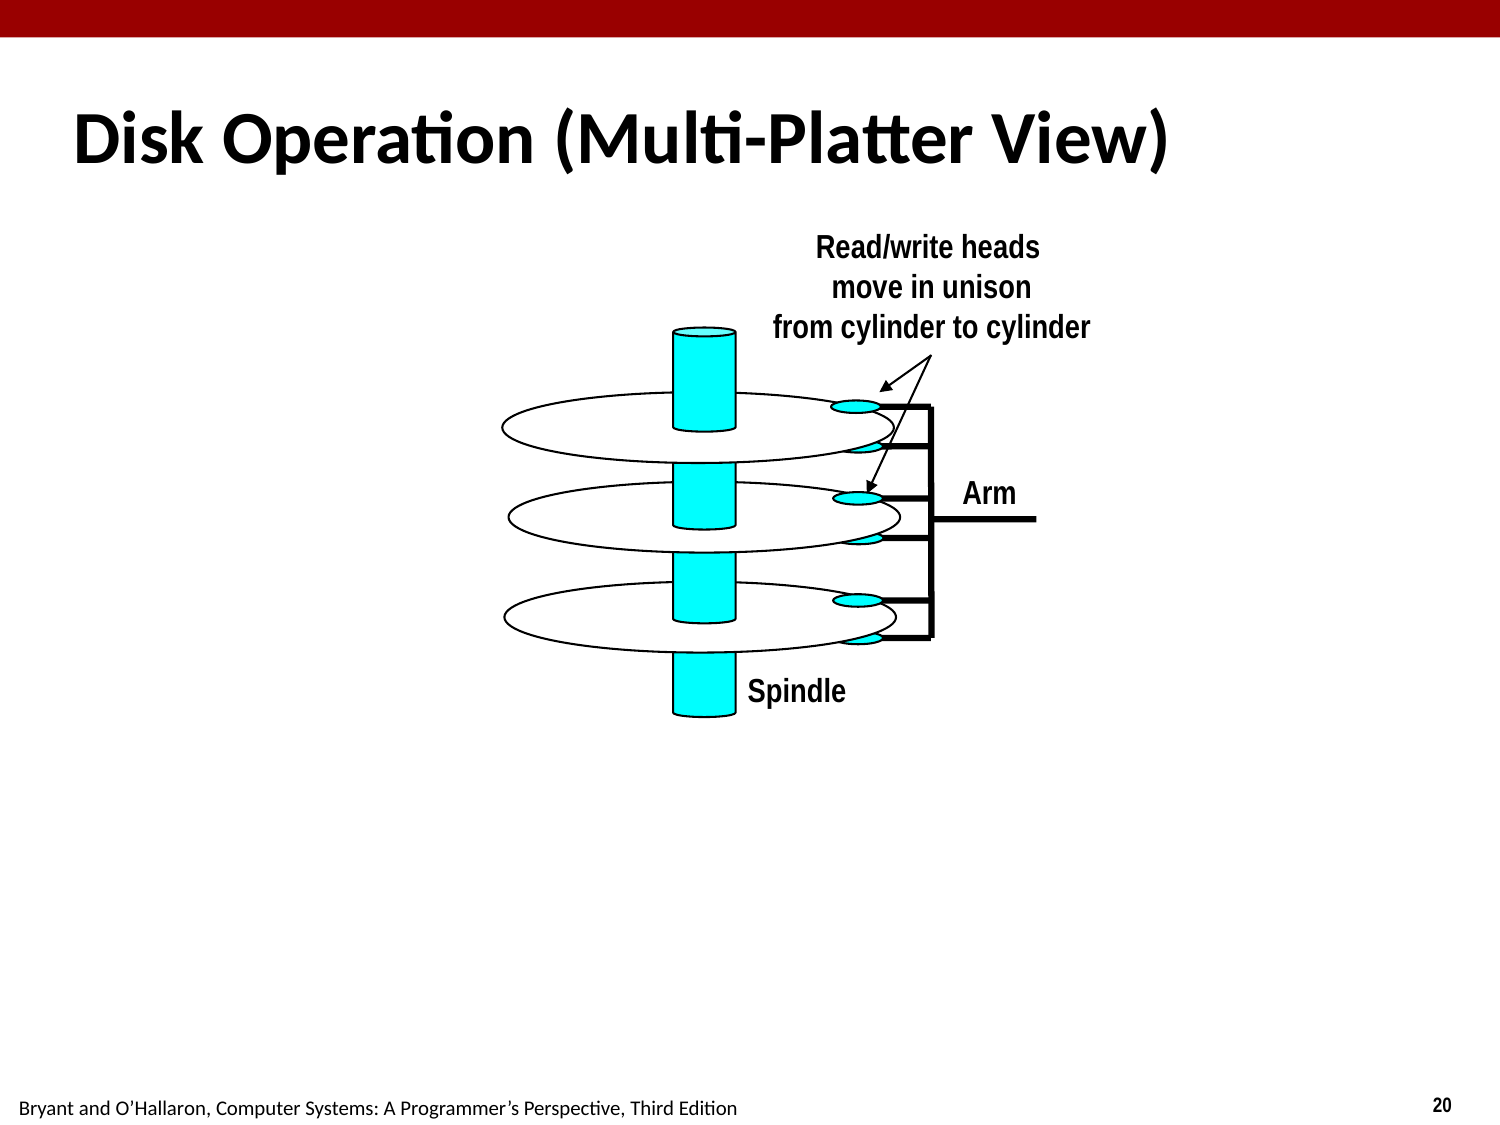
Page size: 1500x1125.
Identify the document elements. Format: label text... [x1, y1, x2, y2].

title Disk Operation (Multi-Platter View) [58, 71, 1305, 197]
text_box [508, 482, 901, 553]
text_box [673, 652, 736, 718]
text_box [843, 534, 884, 545]
text_box [673, 327, 736, 432]
text_box [833, 594, 884, 607]
text_box [673, 463, 736, 530]
text_box Read/write heads move in unison from cylinder to cylinder [751, 217, 1113, 353]
text_box ALU [673, 327, 735, 336]
text_box [833, 492, 884, 505]
text_box [845, 442, 884, 453]
text_box [830, 400, 881, 413]
text_box [502, 392, 894, 463]
text_box [504, 582, 897, 653]
text_box Arm [947, 464, 1032, 519]
text_box Spindle [732, 662, 862, 717]
text_box [673, 553, 736, 624]
text_box [840, 633, 884, 645]
text_box [879, 356, 929, 393]
text_box [866, 355, 932, 494]
